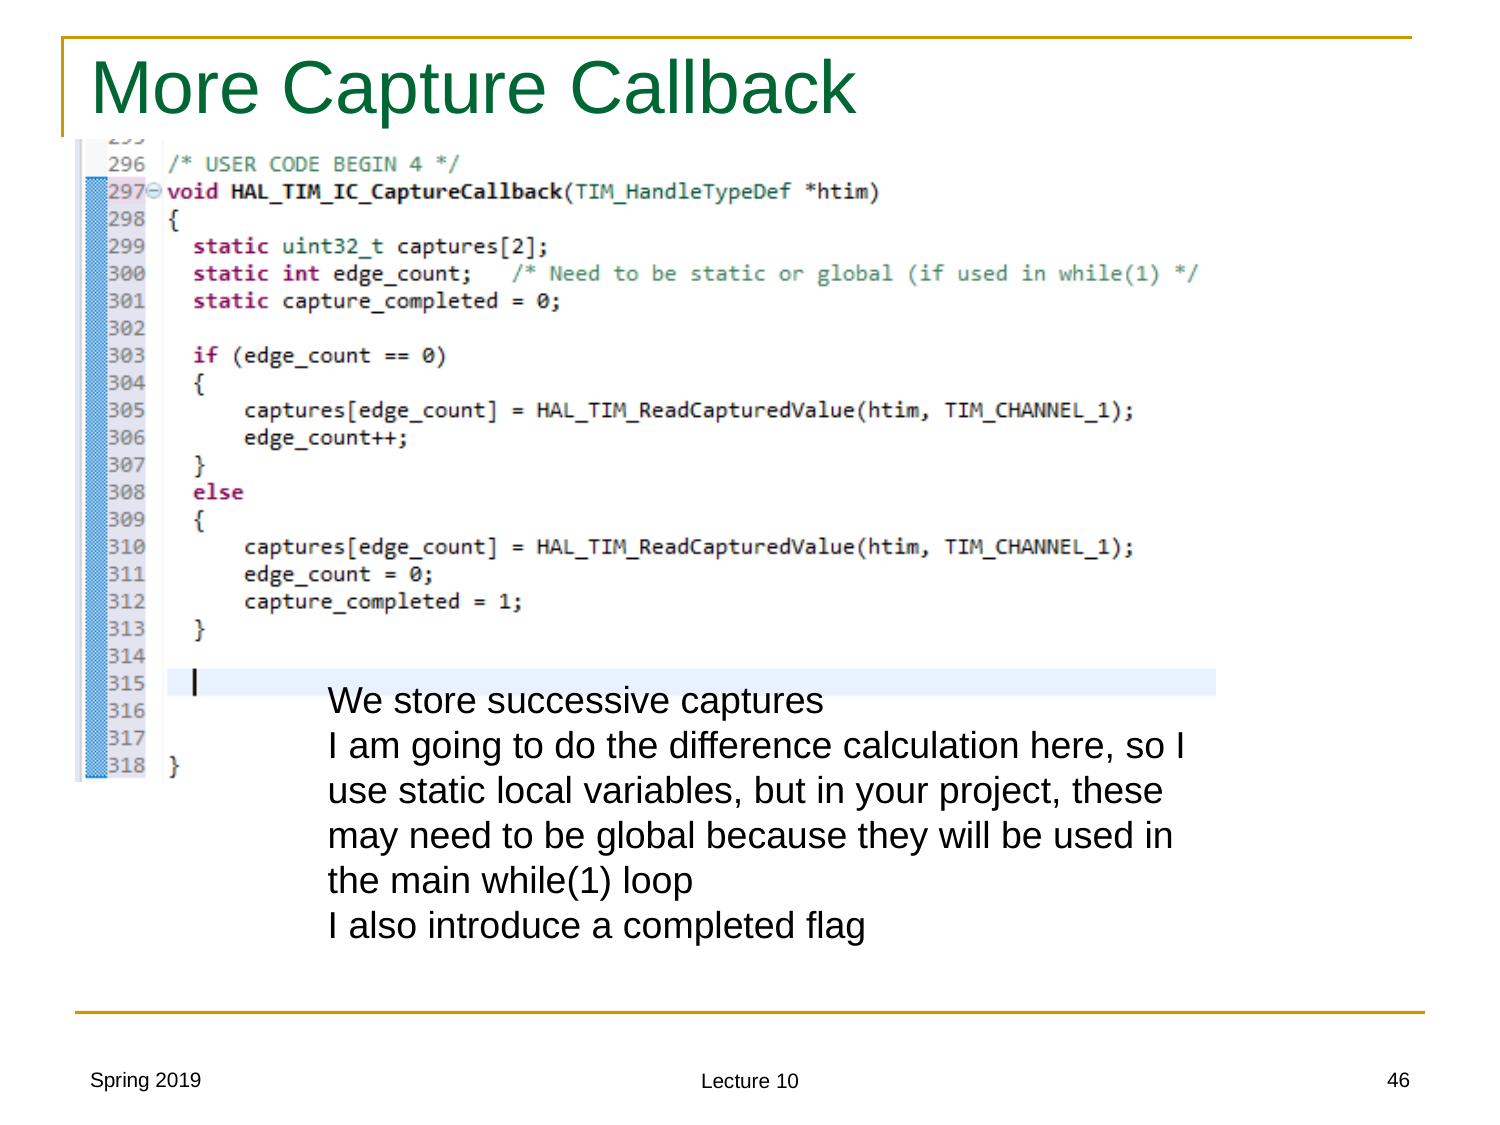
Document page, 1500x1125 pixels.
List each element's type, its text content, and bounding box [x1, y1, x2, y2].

picture [74, 138, 1216, 782]
slide_number 46 [1074, 1024, 1425, 1100]
title More Capture Callback [75, 31, 1425, 138]
text_box We store successive captures I am going to do the difference calculation here, so I use static local variables, but in your project, these may need to be global because they will be used in the main while(1) loop I also introduce a completed flag [312, 789, 1216, 954]
footer Lecture 10 [512, 1025, 988, 1100]
slide_number Spring 2019 [75, 1024, 425, 1100]
